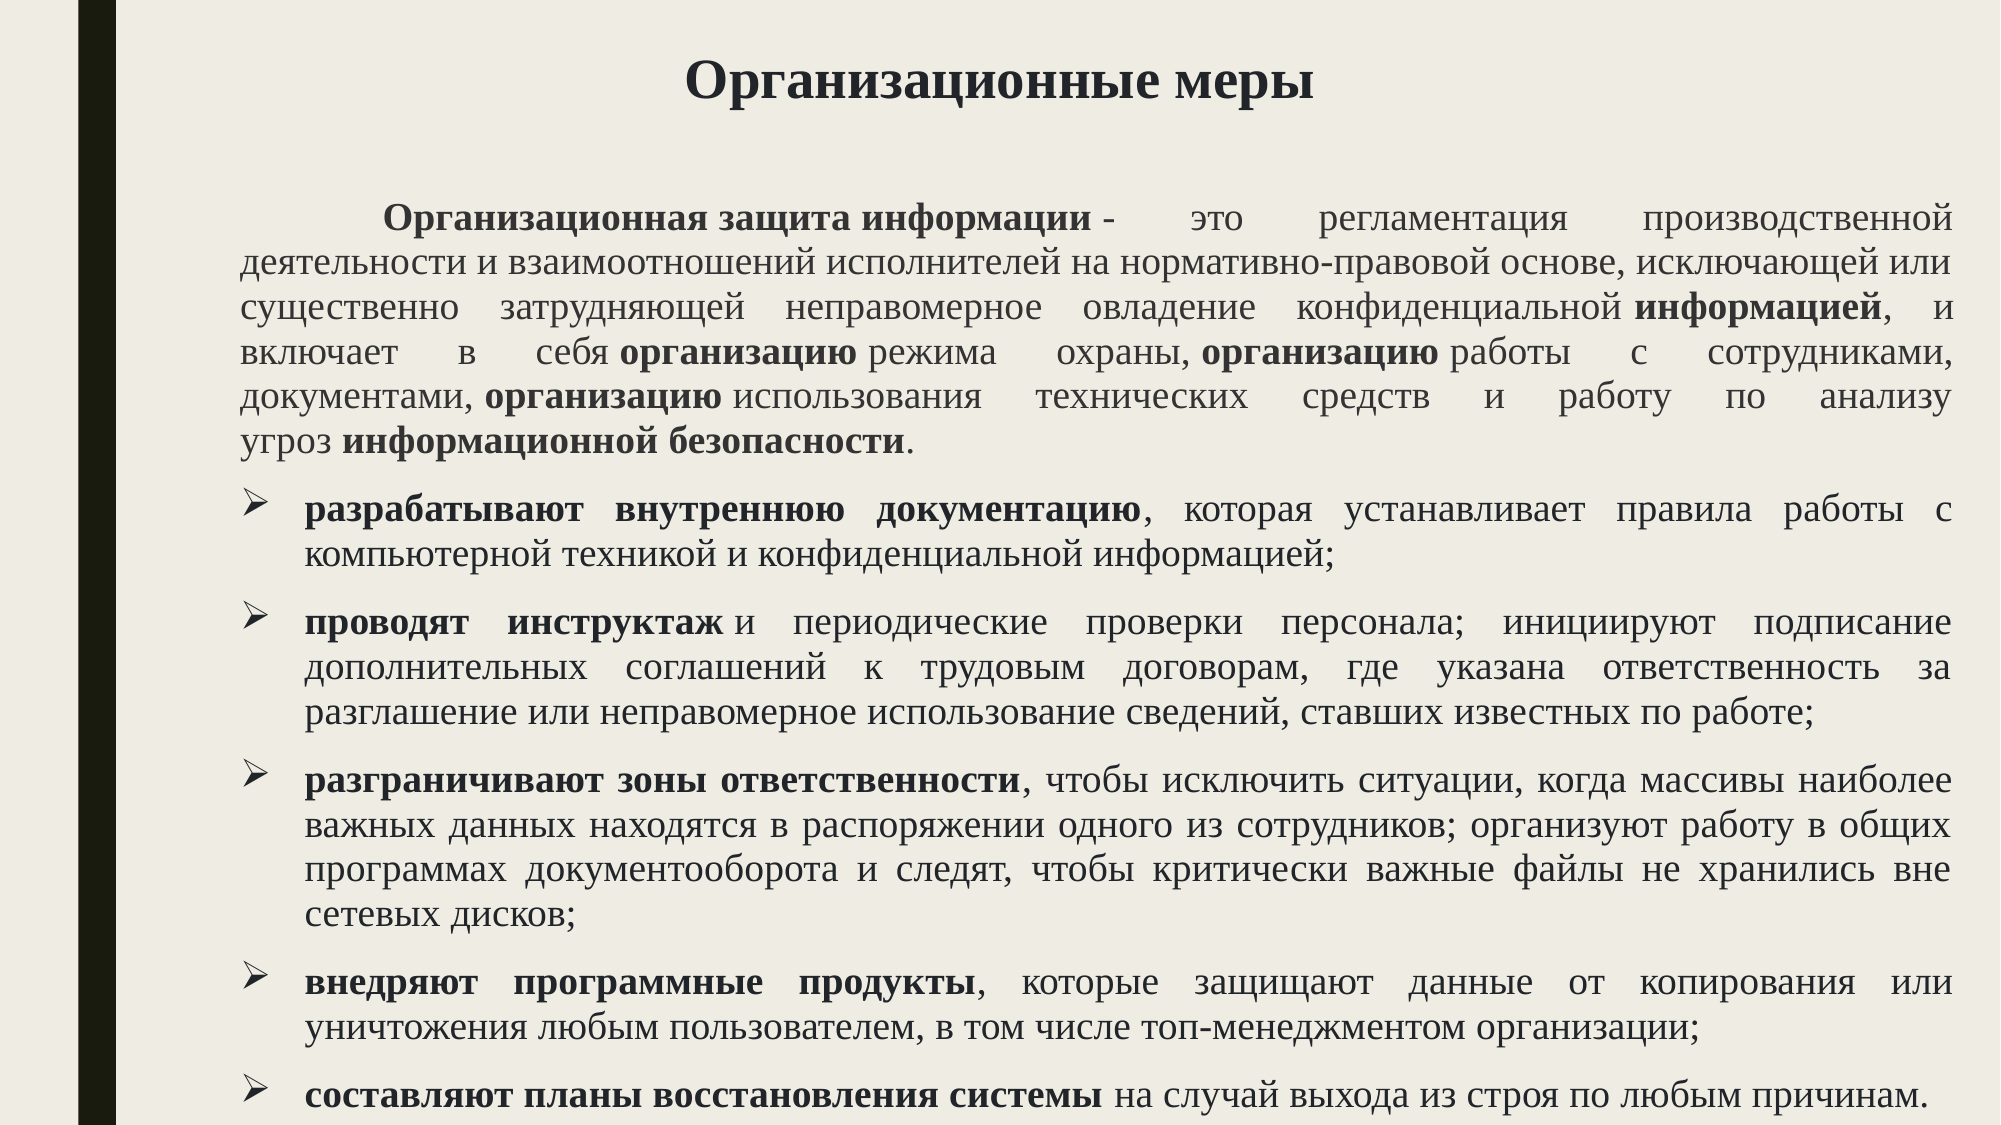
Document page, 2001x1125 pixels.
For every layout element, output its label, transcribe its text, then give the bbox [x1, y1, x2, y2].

title Организационные меры [212, 42, 1788, 187]
list Организационная защита информации - это регламентация производственной деятельности и взаимоотношений исполнителей на нормативно-правовой основе, исключающей или существенно затрудняющей неправомерное овладение конфиденциальной информацией, и включает в себя организацию режима охраны, организацию работы с сотрудниками, документами, организацию использования технических средств и работу по анализу угроз информационной безопасности. разрабатывают внутреннюю документацию, которая устанавливает правила работы с компьютерной техникой и конфиденциальной информацией; проводят инструктаж и периодические проверки персонала; инициируют подписание дополнительных соглашений к трудовым договорам, где указана ответственность за разглашение или неправомерное использование сведений, ставших известных по работе; разграничивают зоны ответственности, чтобы исключить ситуации, когда массивы наиболее важных данных находятся в распоряжении одного из сотрудников; организуют работу в общих программах документооборота и следят, чтобы критически важные файлы не хранились вне сетевых дисков; внедряют программные продукты, которые защищают данные от копирования или уничтожения любым пользователем, в том числе топ-менеджментом организации; составляют планы восстановления системы на случай выхода из строя по любым причинам. [225, 186, 1970, 1125]
